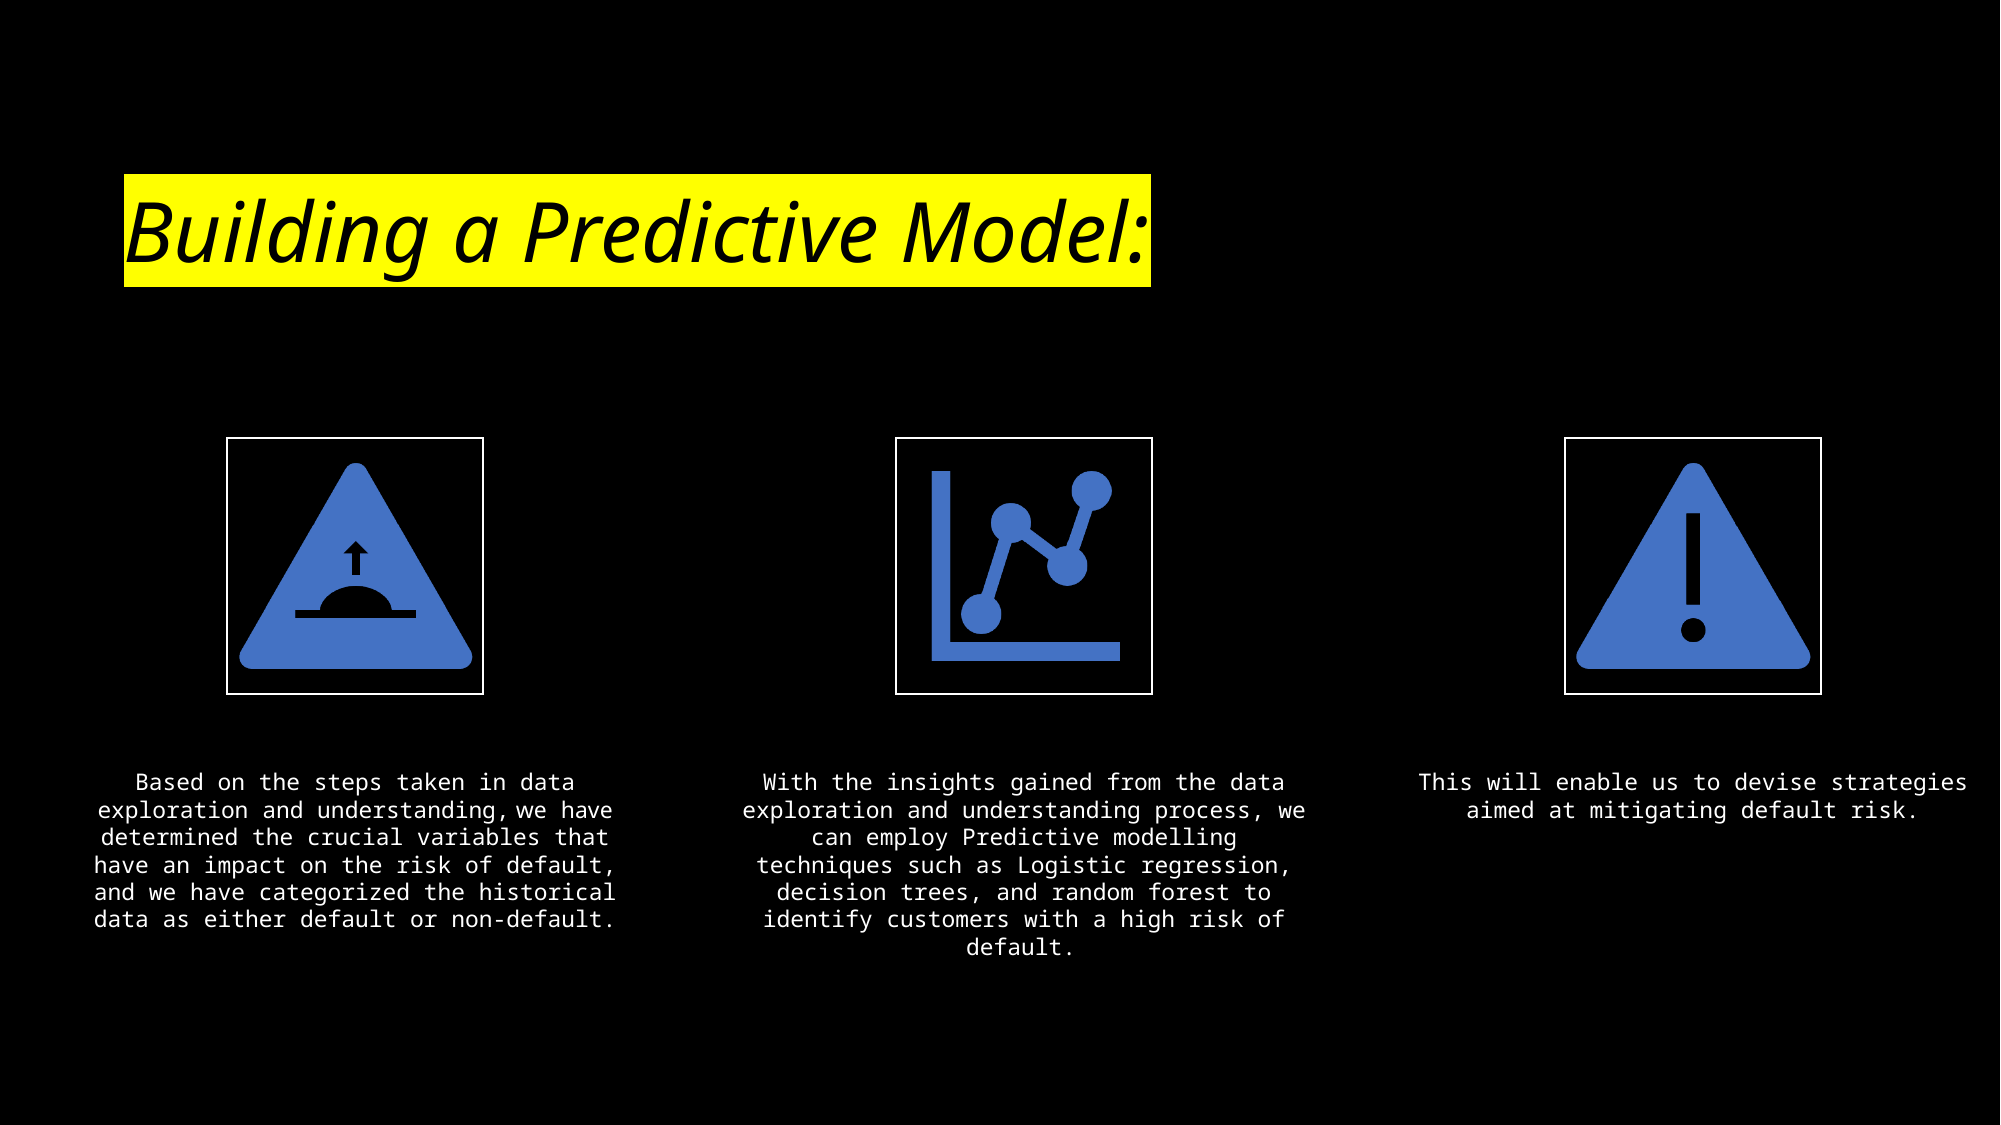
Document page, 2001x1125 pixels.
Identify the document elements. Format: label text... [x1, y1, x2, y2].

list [0, 249, 2000, 1119]
title Building a Predictive Model: [108, 28, 1667, 249]
